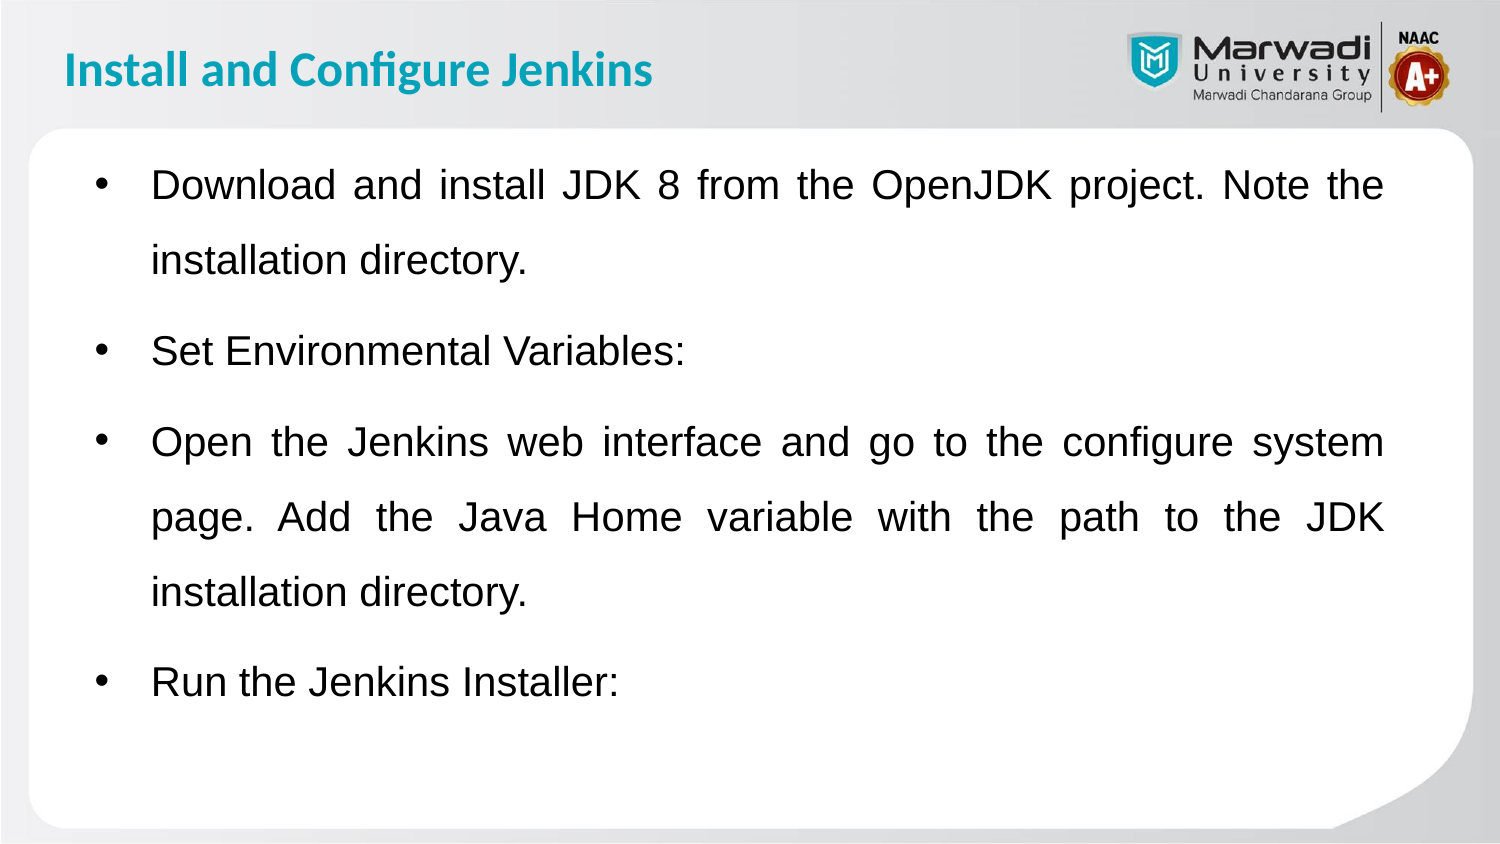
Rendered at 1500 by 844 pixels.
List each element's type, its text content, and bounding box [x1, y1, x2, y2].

title Install and Configure Jenkins [62, 0, 1125, 138]
text_box Download and install JDK 8 from the OpenJDK project. Note the installation directory. Set Environmental Variables: Open the Jenkins web interface and go to the configure system page. Add the Java Home variable with the path to the JDK installation directory. Run the Jenkins Installer: [83, 121, 1397, 717]
picture [0, 0, 1500, 844]
